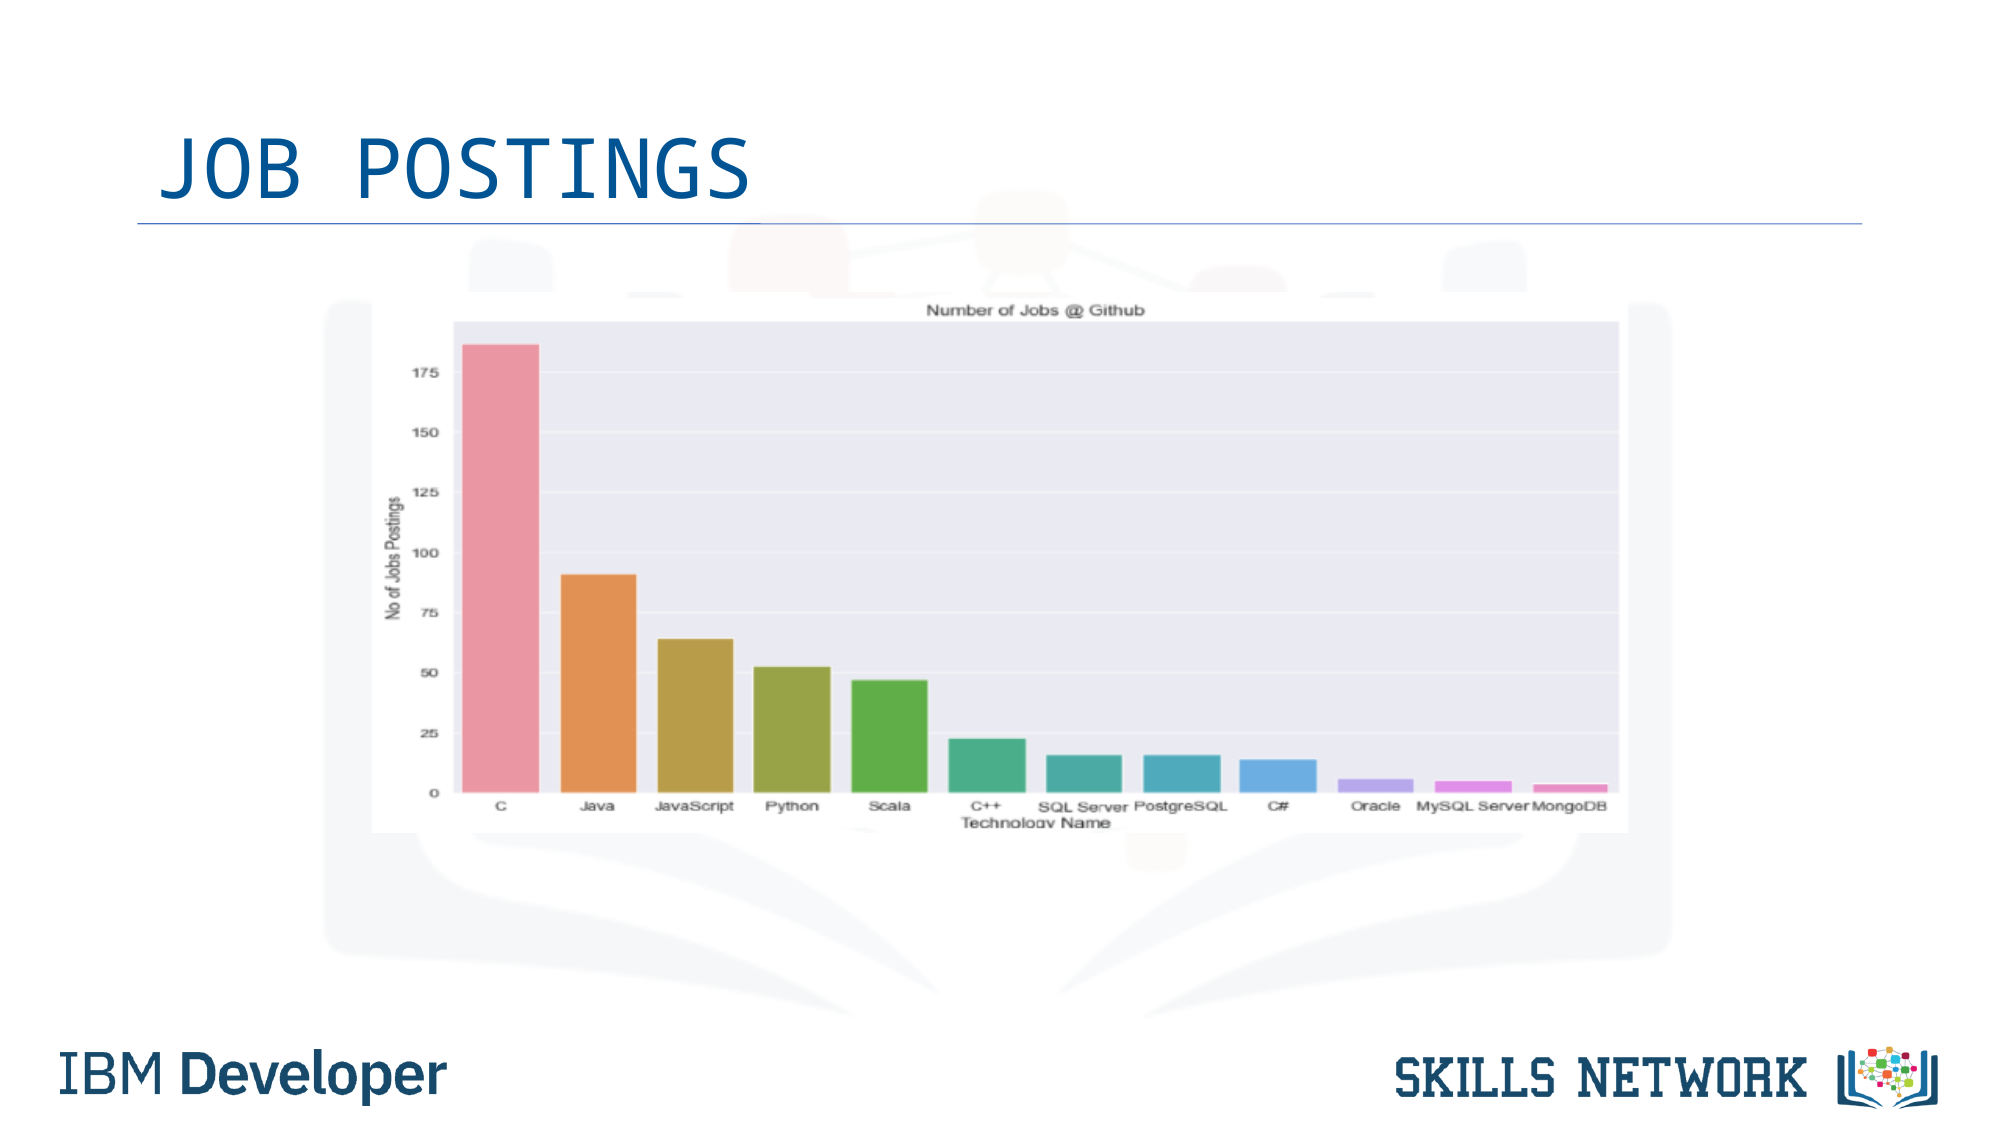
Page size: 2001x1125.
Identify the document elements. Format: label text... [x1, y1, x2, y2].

title JOB POSTINGS [88, 62, 1061, 281]
picture [55, 1045, 459, 1108]
picture [372, 292, 1628, 833]
picture [1390, 1045, 1945, 1111]
